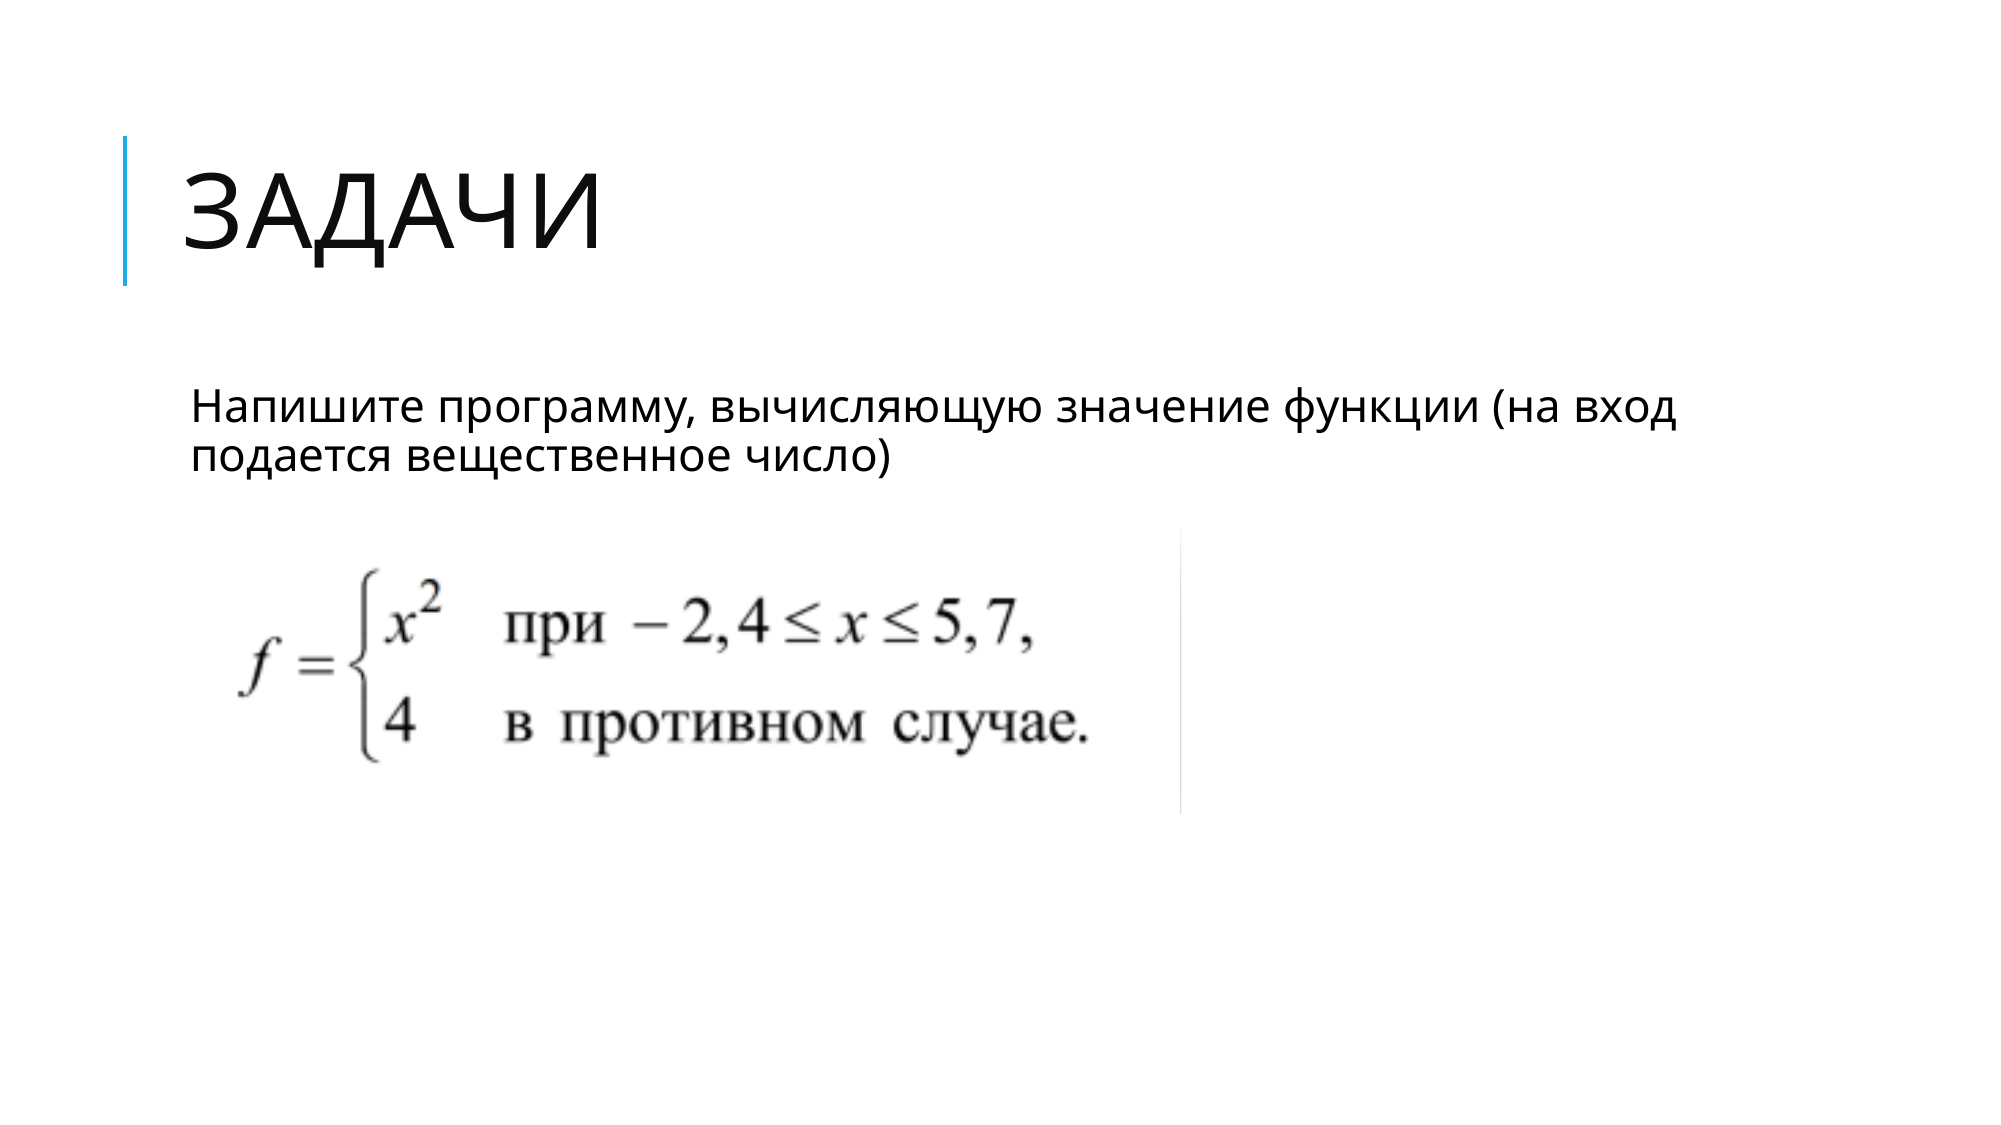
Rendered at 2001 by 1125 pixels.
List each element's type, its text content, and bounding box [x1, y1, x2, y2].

title Задачи [168, 96, 1763, 342]
picture [175, 527, 1182, 814]
list Напишите программу, вычисляющую значение функции (на вход подается вещественное число) [168, 375, 1763, 1035]
